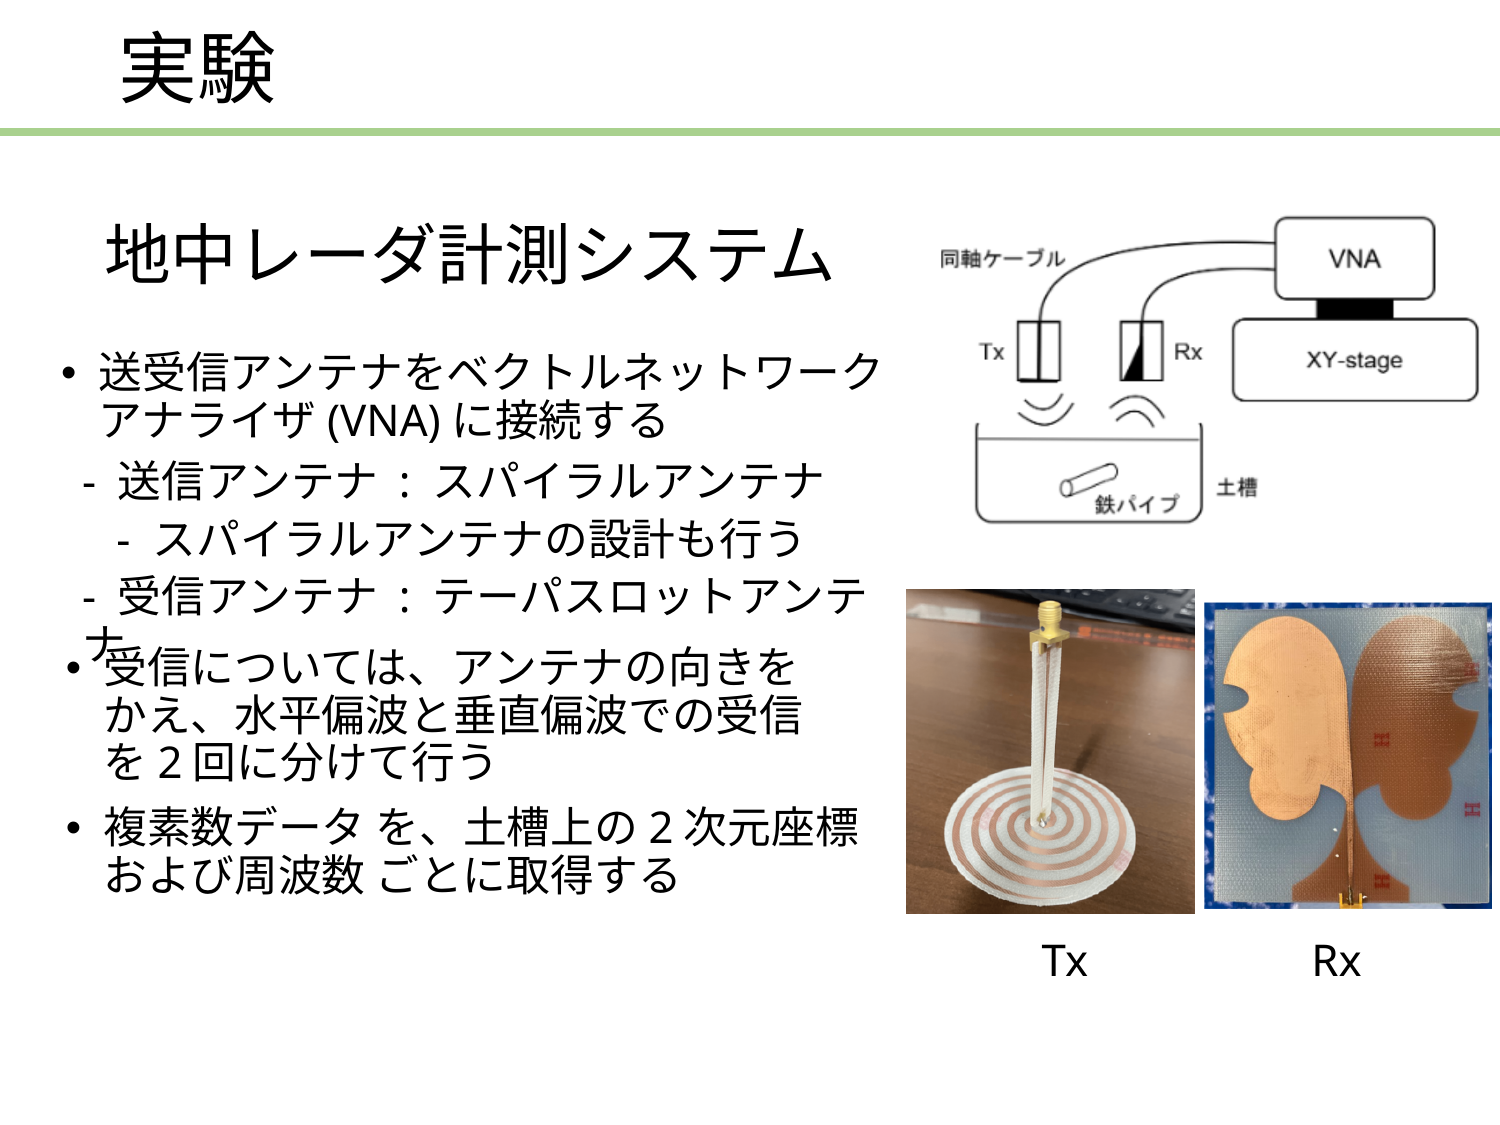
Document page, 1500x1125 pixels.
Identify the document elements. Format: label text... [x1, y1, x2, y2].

text_box Tx [974, 933, 1127, 994]
text_box 送受信アンテナをベクトルネットワークアナライザ(VNA)に接続する [0, 345, 909, 455]
title 実験 [103, 22, 1397, 123]
picture [909, 190, 1500, 535]
text_box - 送信アンテナ : スパイラルアンテナ - スパイラルアンテナの設計も行う - 受信アンテナ : テーパスロットアンテナ [14, 454, 910, 641]
text_box 受信については、アンテナの向きをかえ、水平偏波と垂直偏波での受信を2回に分けて行う [0, 640, 832, 750]
text_box 地中レーダ計測システム [33, 214, 909, 346]
picture [906, 589, 1500, 914]
text_box Rx [1244, 933, 1397, 994]
